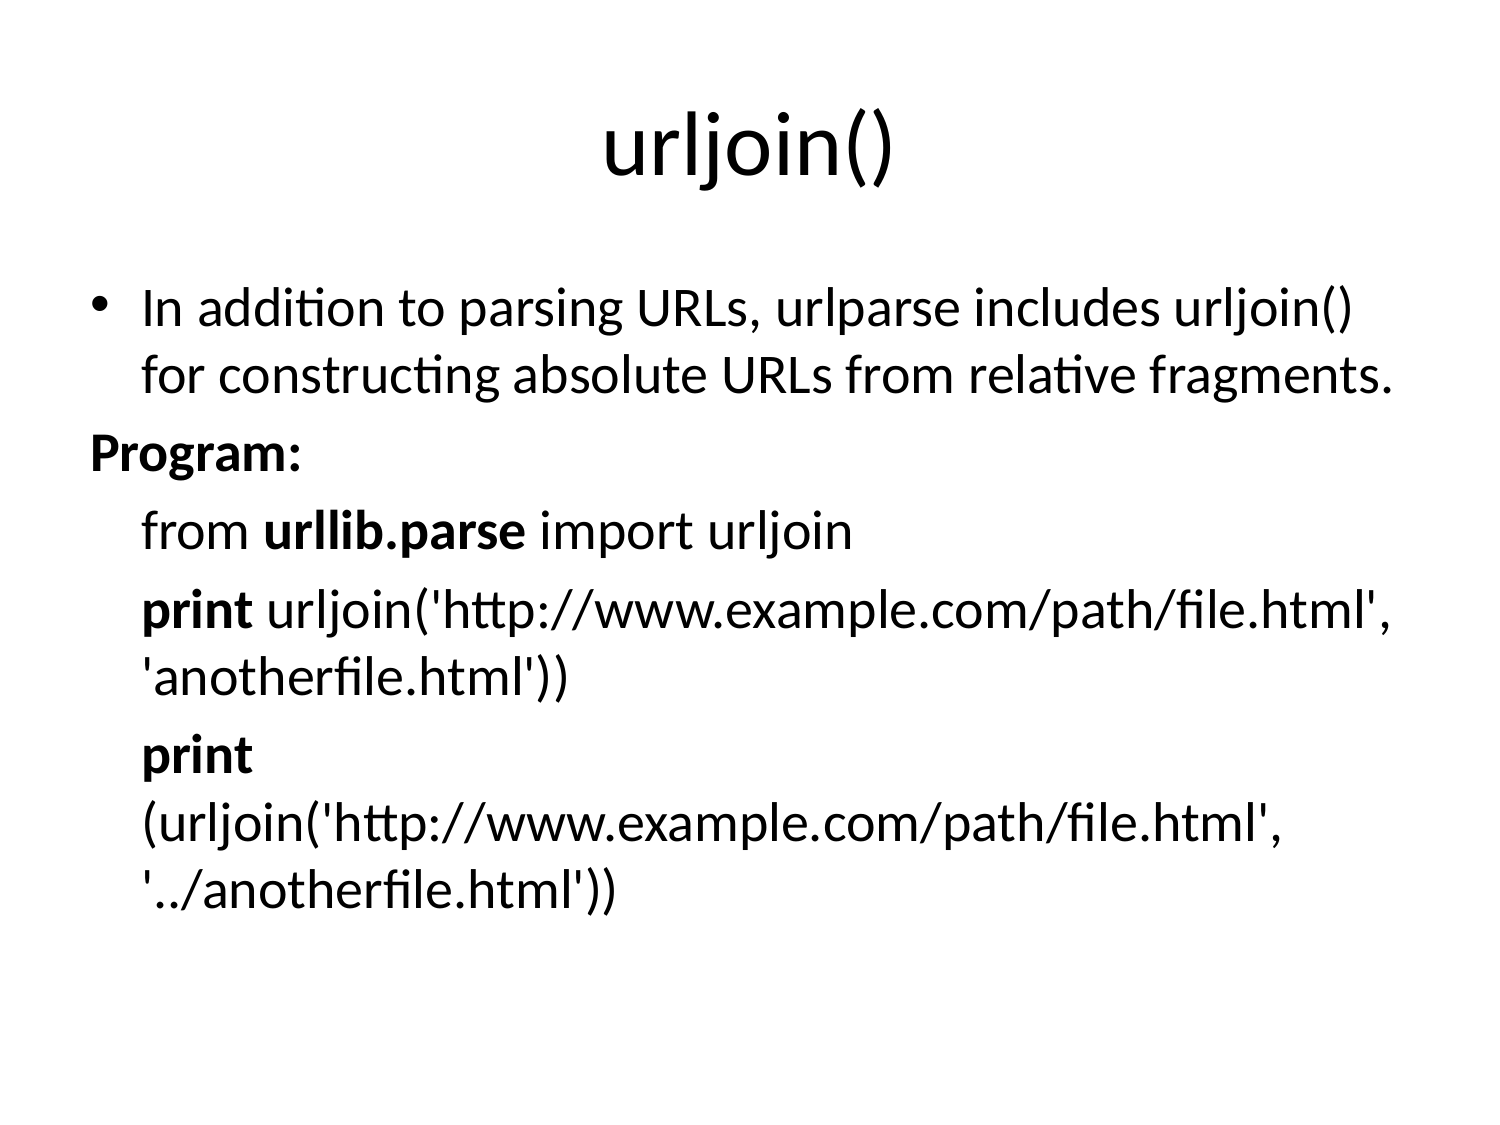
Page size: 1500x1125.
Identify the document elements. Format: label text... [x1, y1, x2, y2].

title urljoin() [75, 45, 1425, 233]
list In addition to parsing URLs, urlparse includes urljoin() for constructing absolute URLs from relative fragments. Program: from urllib.parse import urljoin print urljoin('http://www.example.com/path/file.html', 'anotherfile.html')) print (urljoin('http://www.example.com/path/file.html', '../anotherfile.html')) [75, 262, 1425, 1005]
